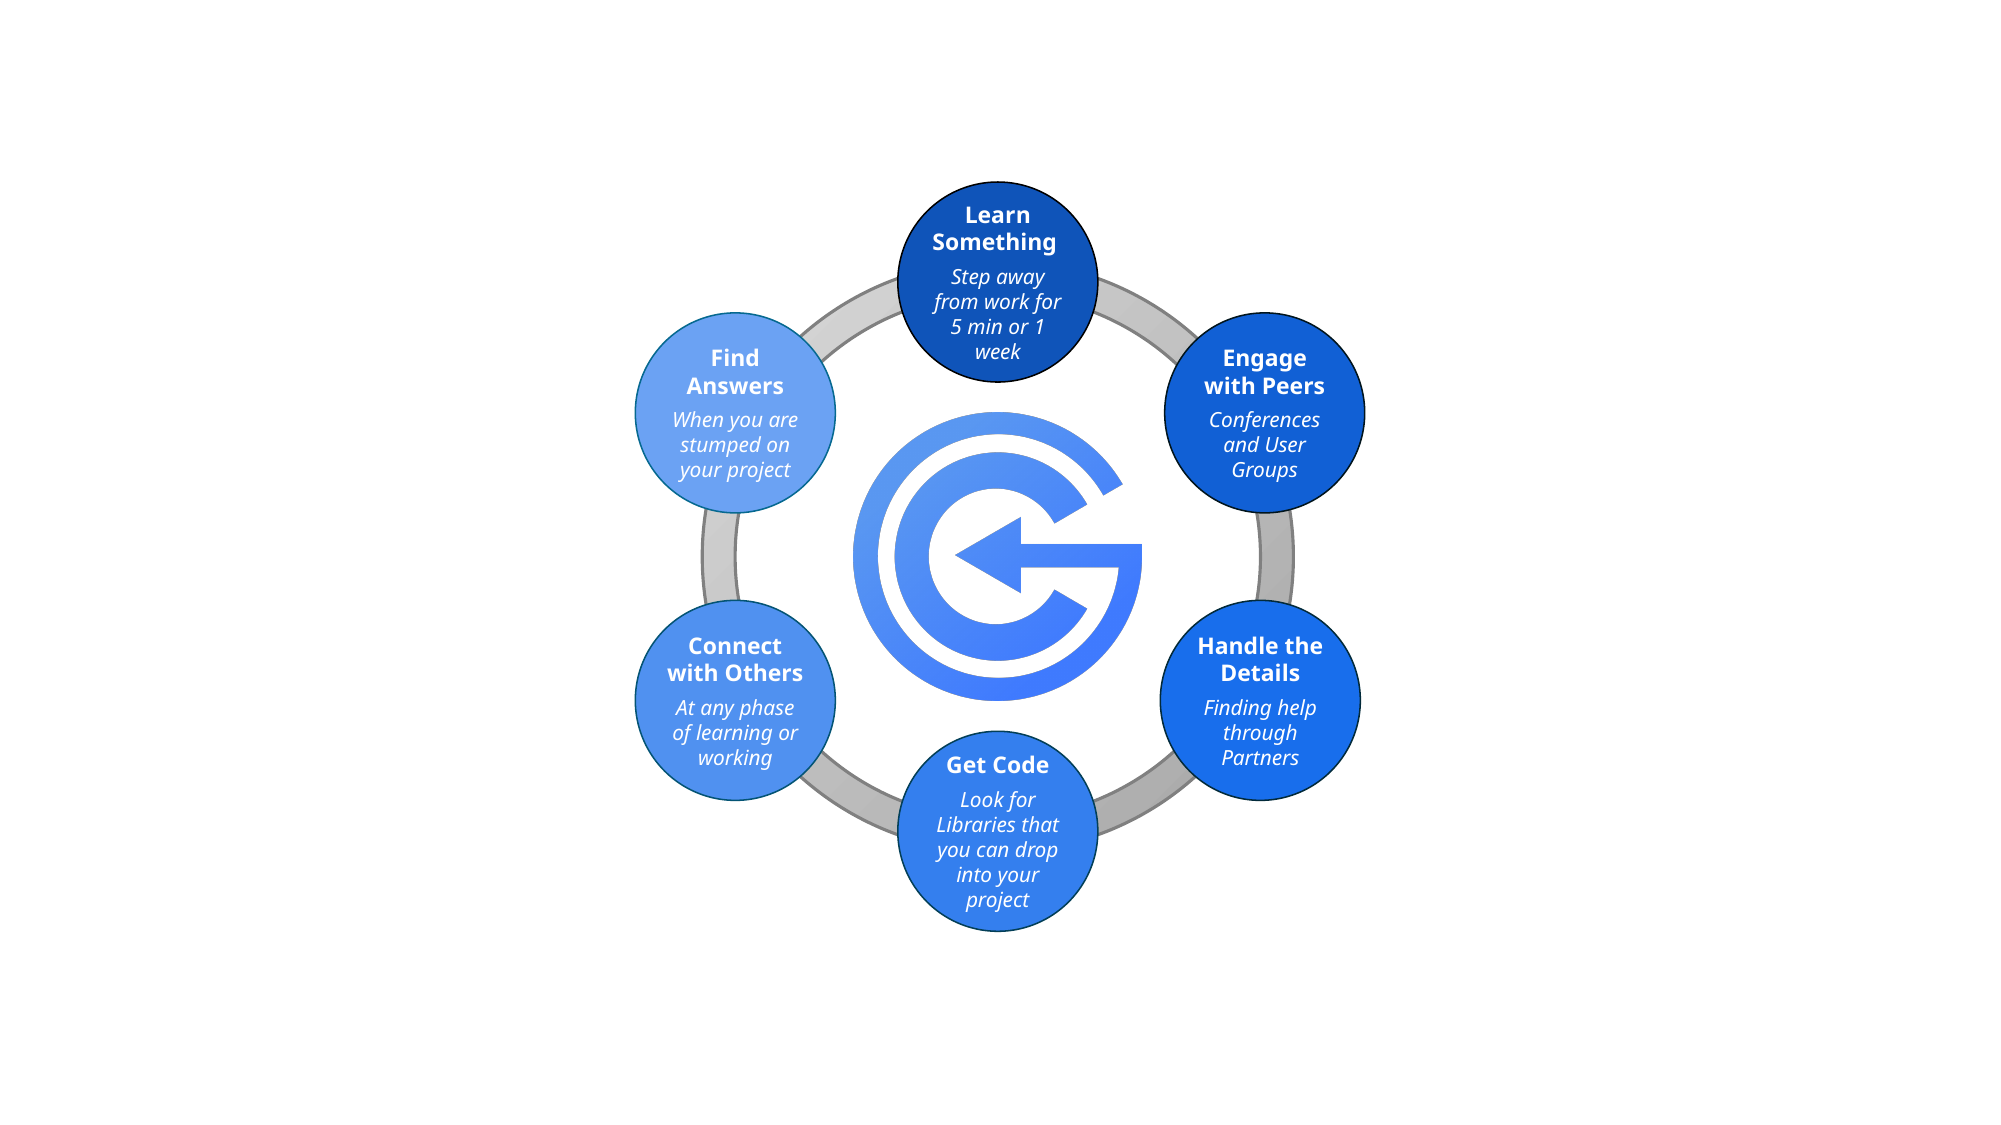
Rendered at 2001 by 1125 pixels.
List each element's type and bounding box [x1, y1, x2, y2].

text_box [634, 181, 1366, 932]
